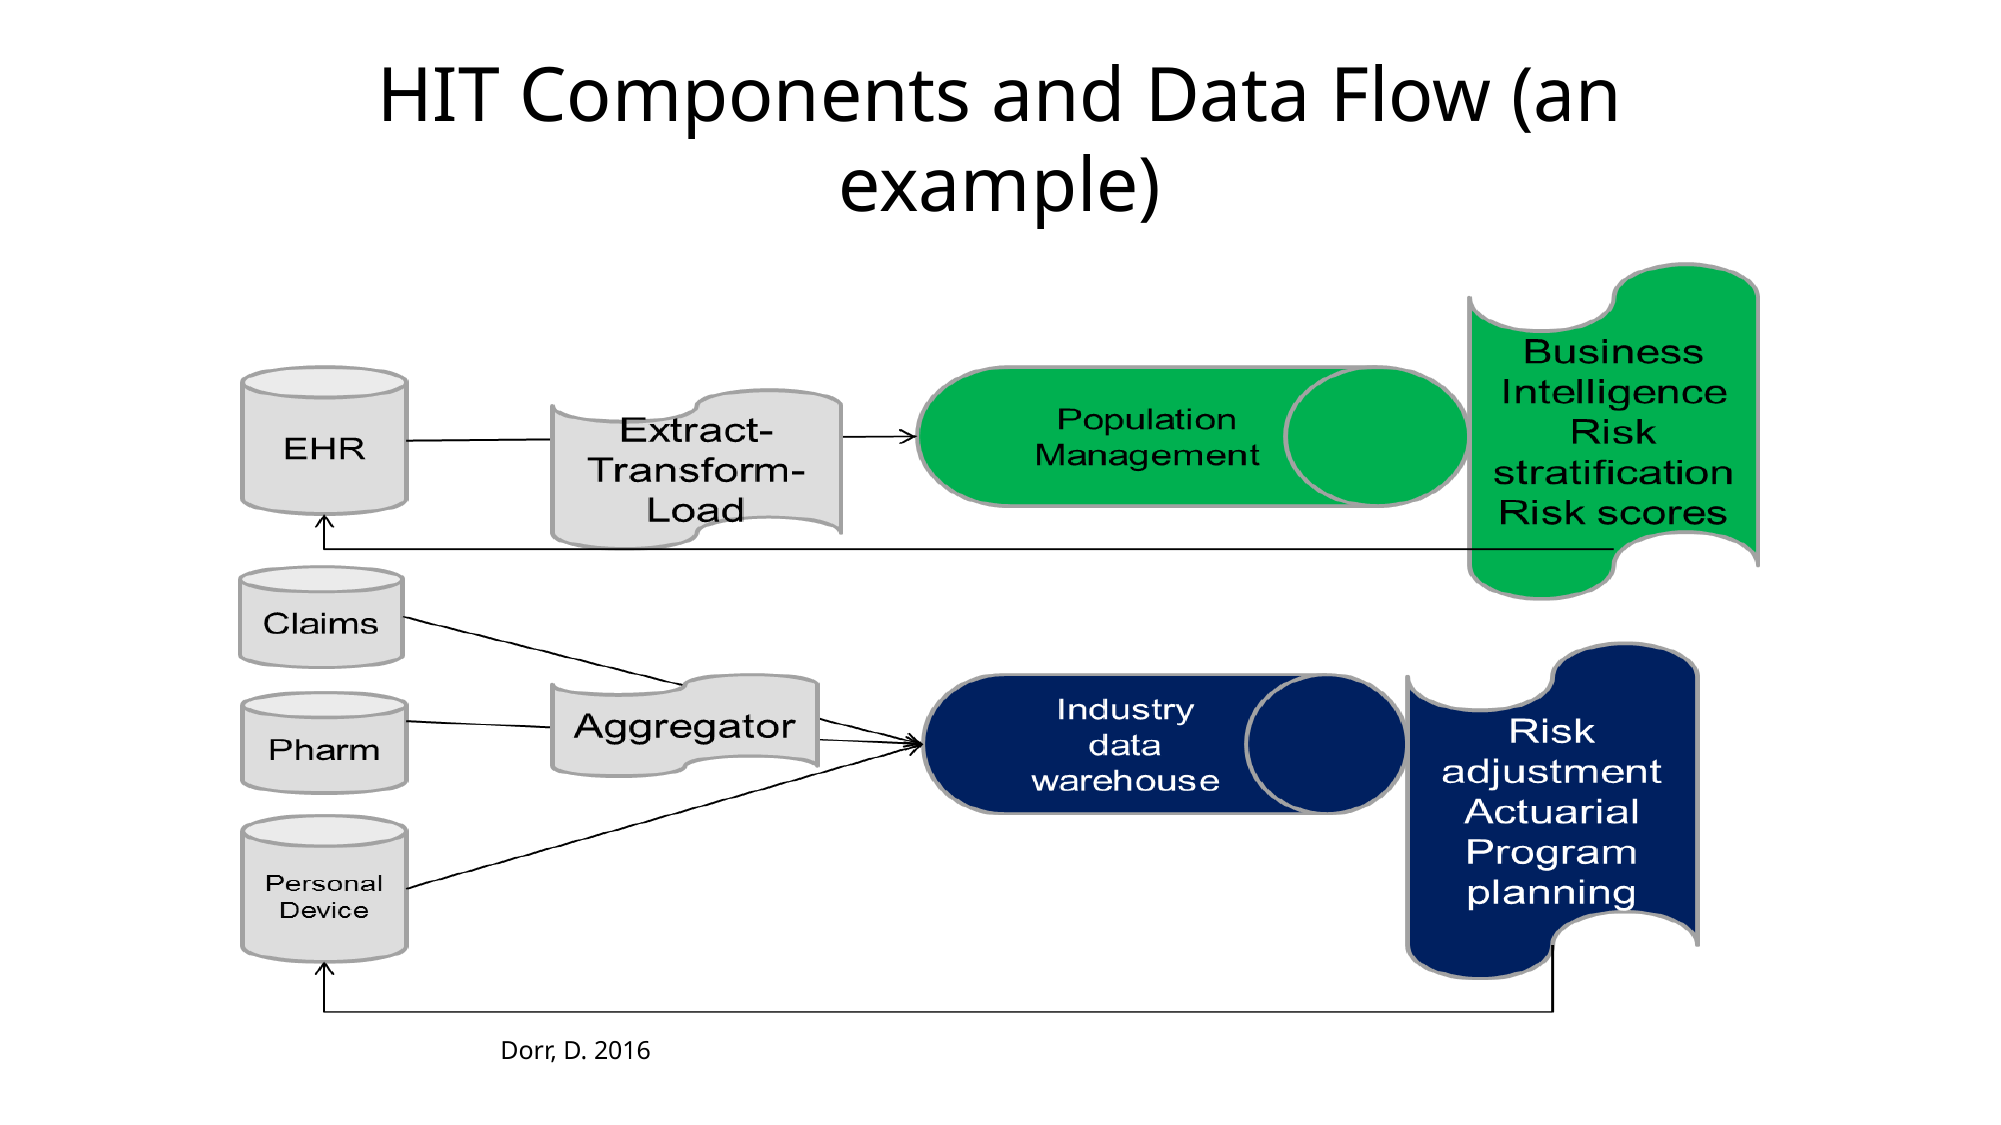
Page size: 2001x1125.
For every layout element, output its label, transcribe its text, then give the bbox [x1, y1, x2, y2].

title HIT Components and Data Flow (an example) [324, 42, 1675, 231]
picture [99, 262, 1901, 1013]
list Dorr, D. 2016 [485, 1027, 707, 1089]
